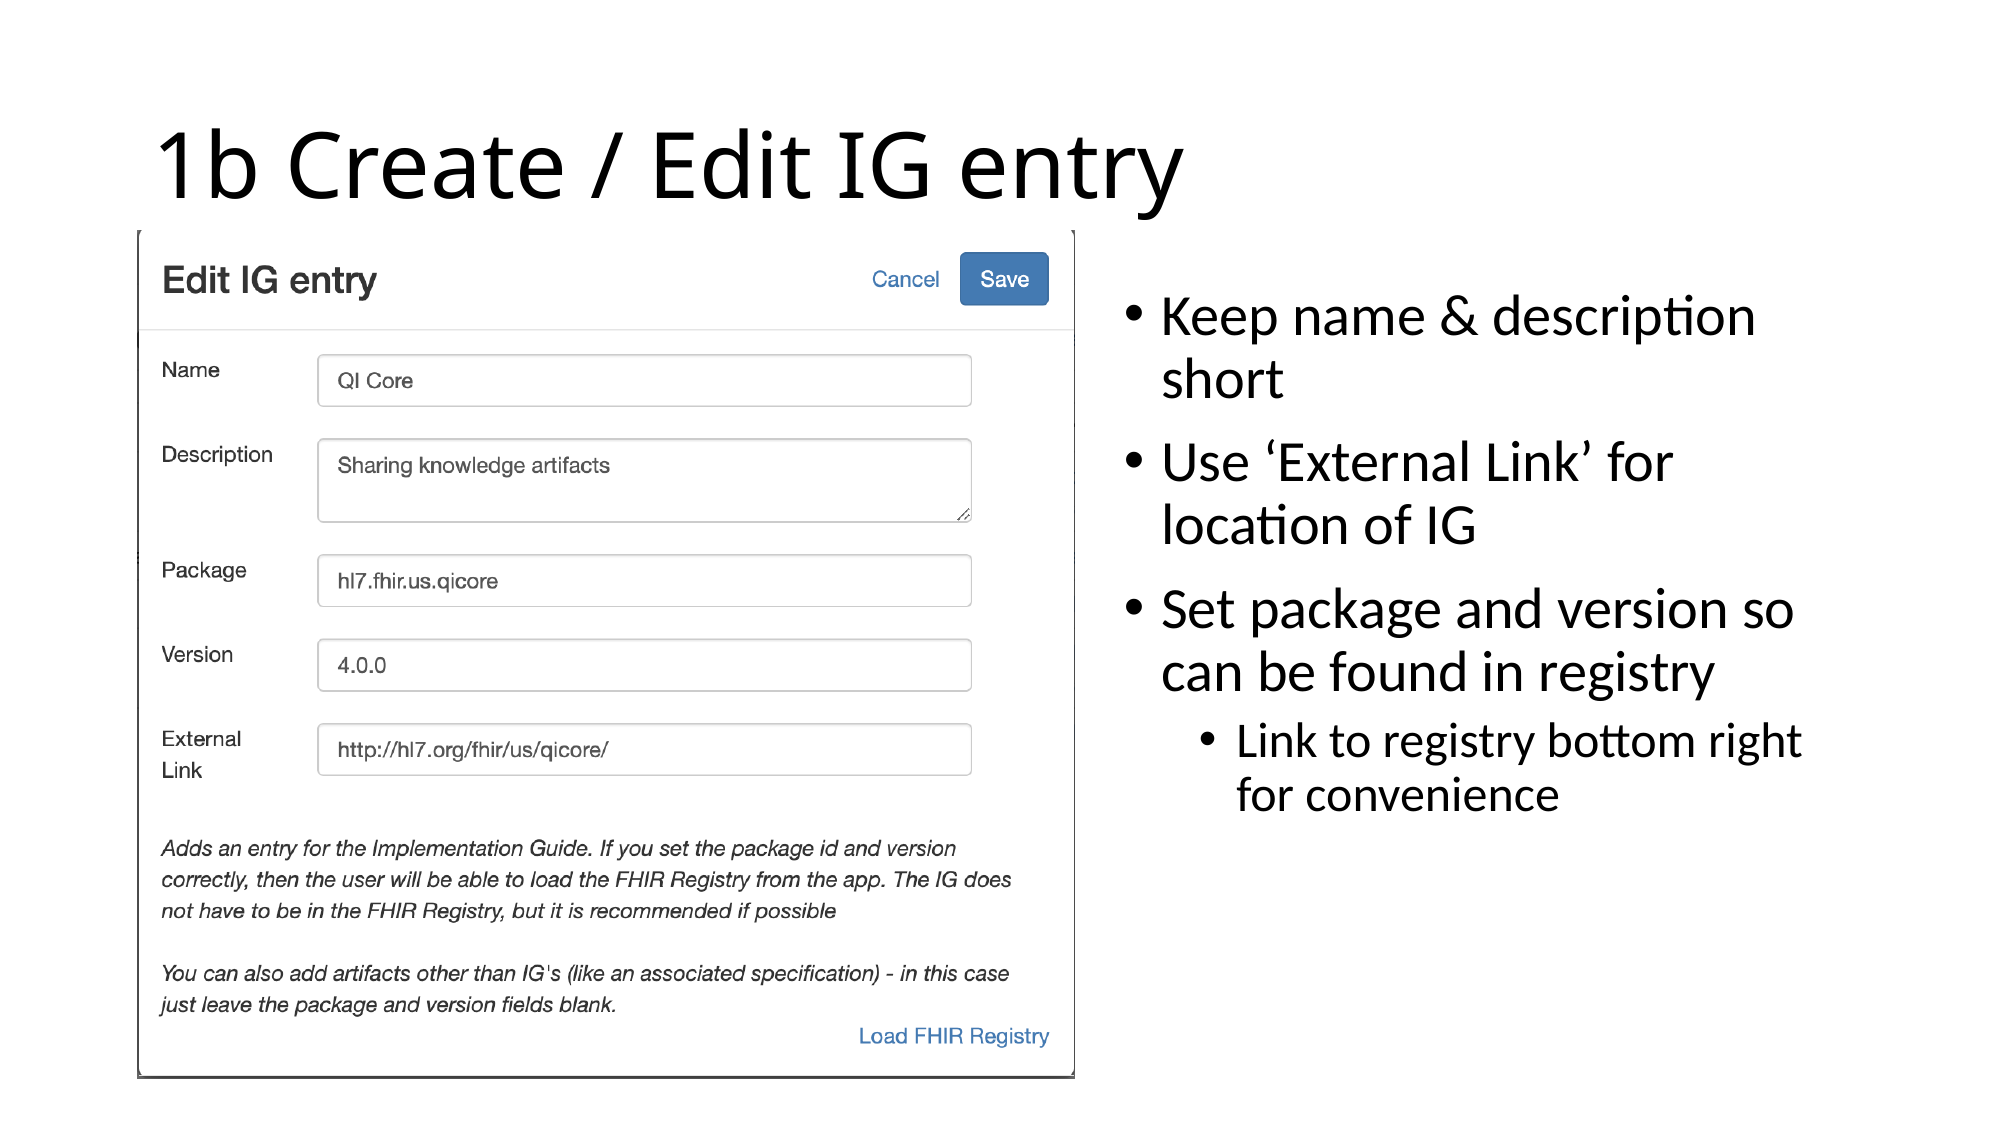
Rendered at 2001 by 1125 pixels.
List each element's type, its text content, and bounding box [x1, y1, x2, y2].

picture [137, 230, 1075, 1079]
list Keep name & description short Use ‘External Link’ for location of IG Set package and version so can be found in registry Link to registry bottom right for convenience [1108, 277, 1837, 992]
title 1b Create / Edit IG entry [137, 59, 1863, 278]
